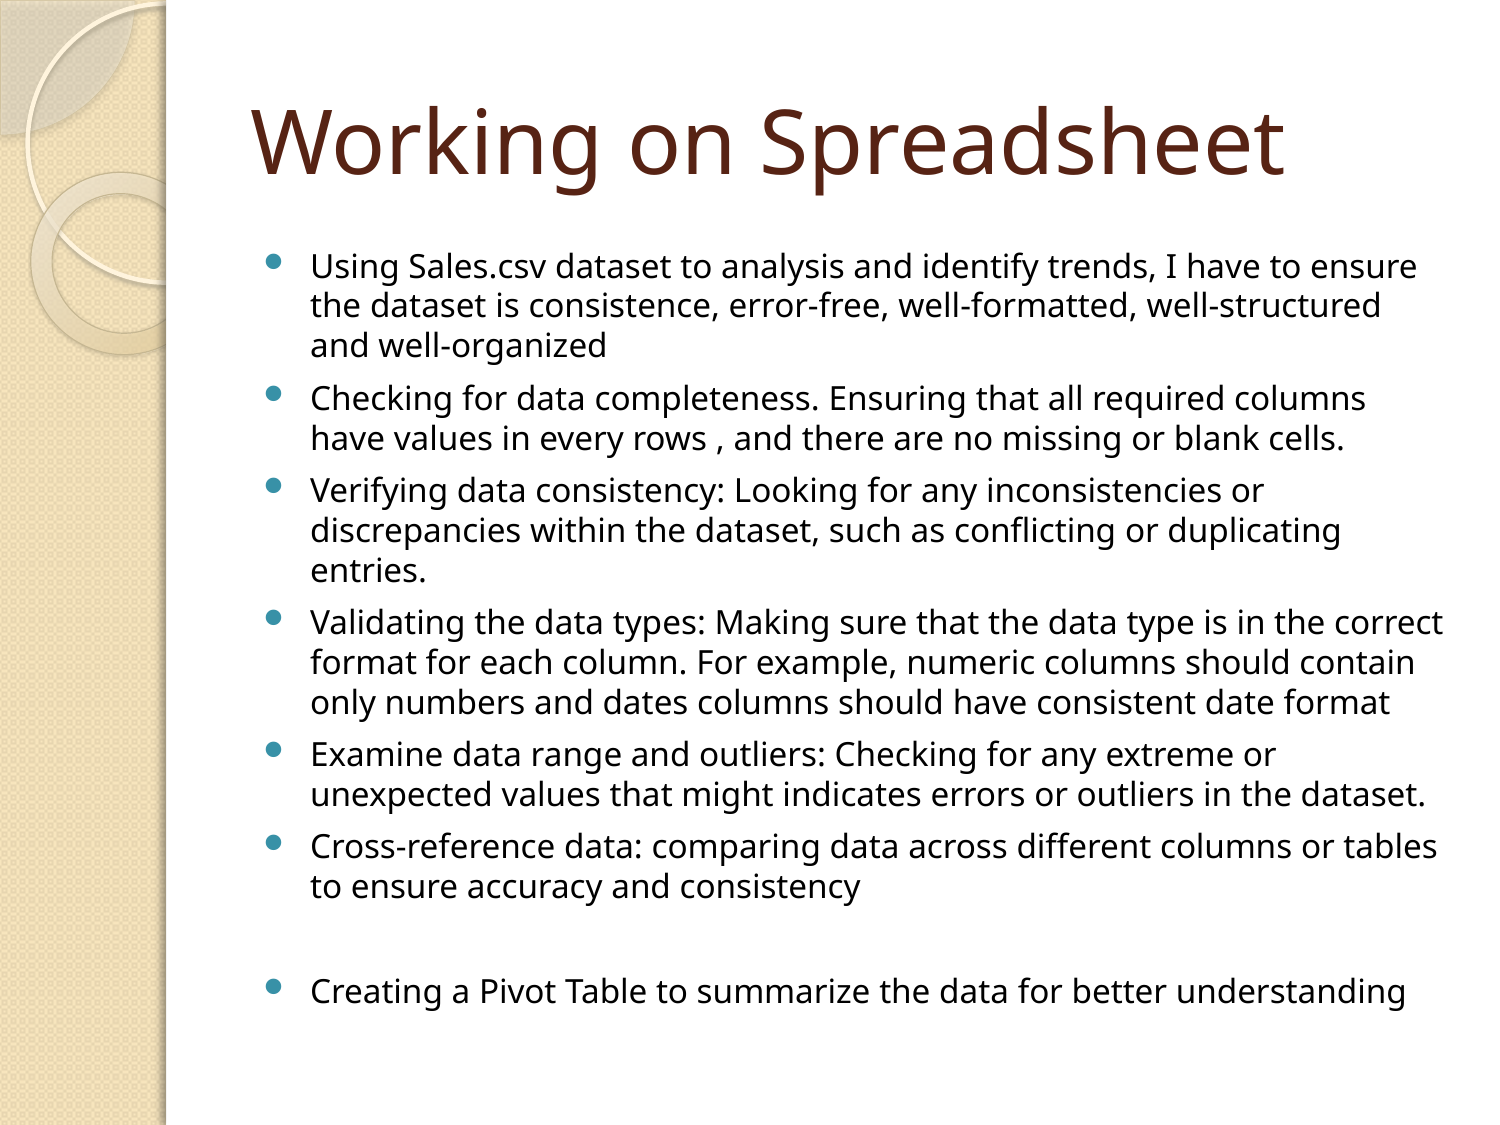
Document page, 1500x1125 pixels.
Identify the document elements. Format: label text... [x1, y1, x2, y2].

list Using Sales.csv dataset to analysis and identify trends, I have to ensure the dataset is consistence, error-free, well-formatted, well-structured and well-organized Checking for data completeness. Ensuring that all required columns have values in every rows , and there are no missing or blank cells. Verifying data consistency: Looking for any inconsistencies or discrepancies within the dataset, such as conflicting or duplicating entries. Validating the data types: Making sure that the data type is in the correct format for each column. For example, numeric columns should contain only numbers and dates columns should have consistent date format Examine data range and outliers: Checking for any extreme or unexpected values that might indicates errors or outliers in the dataset. Cross-reference data: comparing data across different columns or tables to ensure accuracy and consistency Creating a Pivot Table to summarize the data for better understanding [235, 237, 1466, 1025]
title Working on Spreadsheet [235, 45, 1466, 233]
